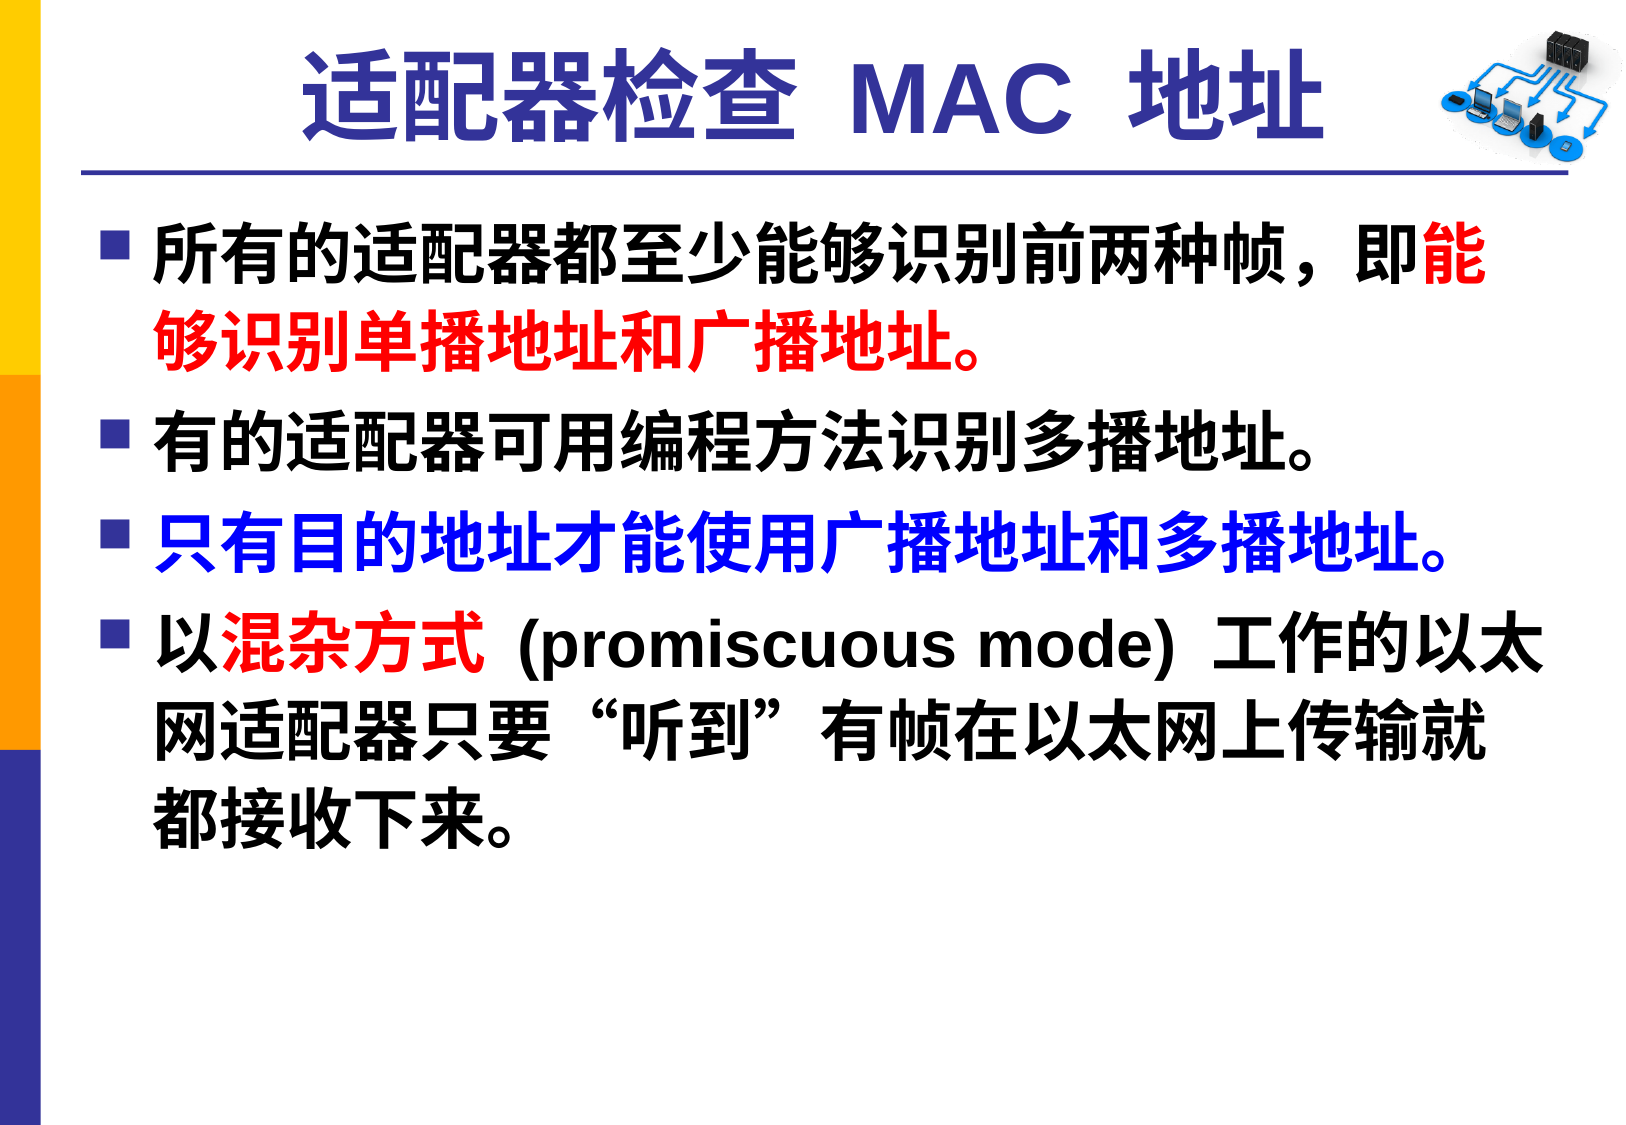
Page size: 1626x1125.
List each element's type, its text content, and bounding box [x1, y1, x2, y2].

picture [1438, 30, 1624, 165]
list 所有的适配器都至少能够识别前两种帧，即能够识别单播地址和广播地址。 有的适配器可用编程方法识别多播地址。 只有目的地址才能使用广播地址和多播地址。 以混杂方式 (promiscuous mode) 工作的以太网适配器只要“听到”有帧在以太网上传输就都接收下来。 [81, 196, 1569, 1006]
title 适配器检查 MAC 地址 [81, 30, 1569, 161]
